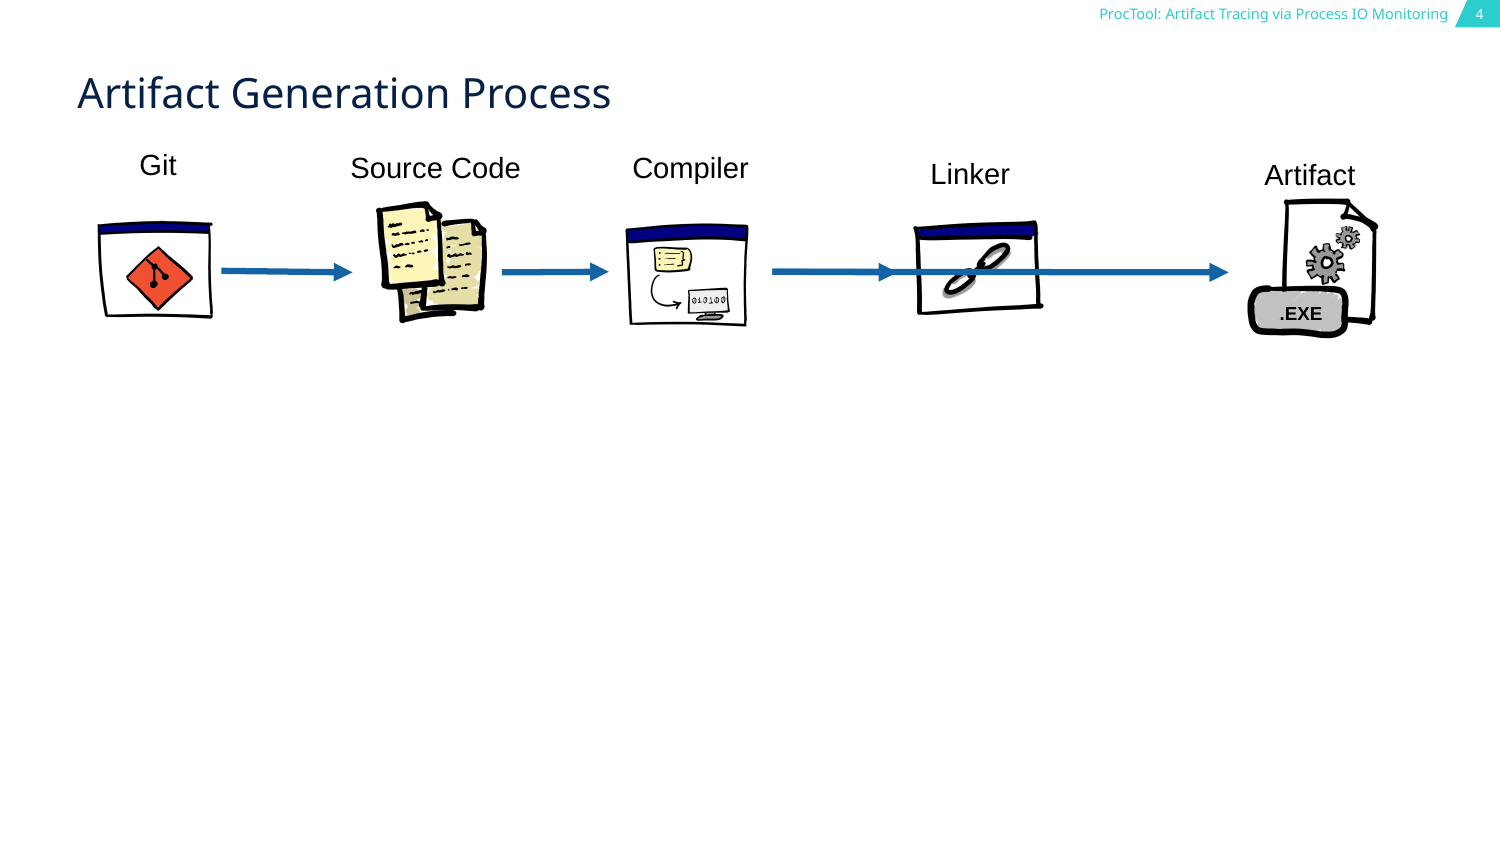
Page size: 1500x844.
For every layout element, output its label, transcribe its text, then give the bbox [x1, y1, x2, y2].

picture [1228, 328, 1393, 351]
picture [94, 213, 222, 328]
text_box Linker [888, 140, 1052, 191]
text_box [1228, 140, 1393, 328]
picture [608, 212, 773, 331]
picture [897, 273, 1062, 337]
title Artifact Generation Process [77, 66, 1207, 123]
text_box Compiler [608, 134, 773, 172]
text_box Git [48, 131, 268, 182]
text_box Source Code [326, 134, 545, 185]
picture [897, 208, 1062, 271]
picture [352, 184, 503, 361]
